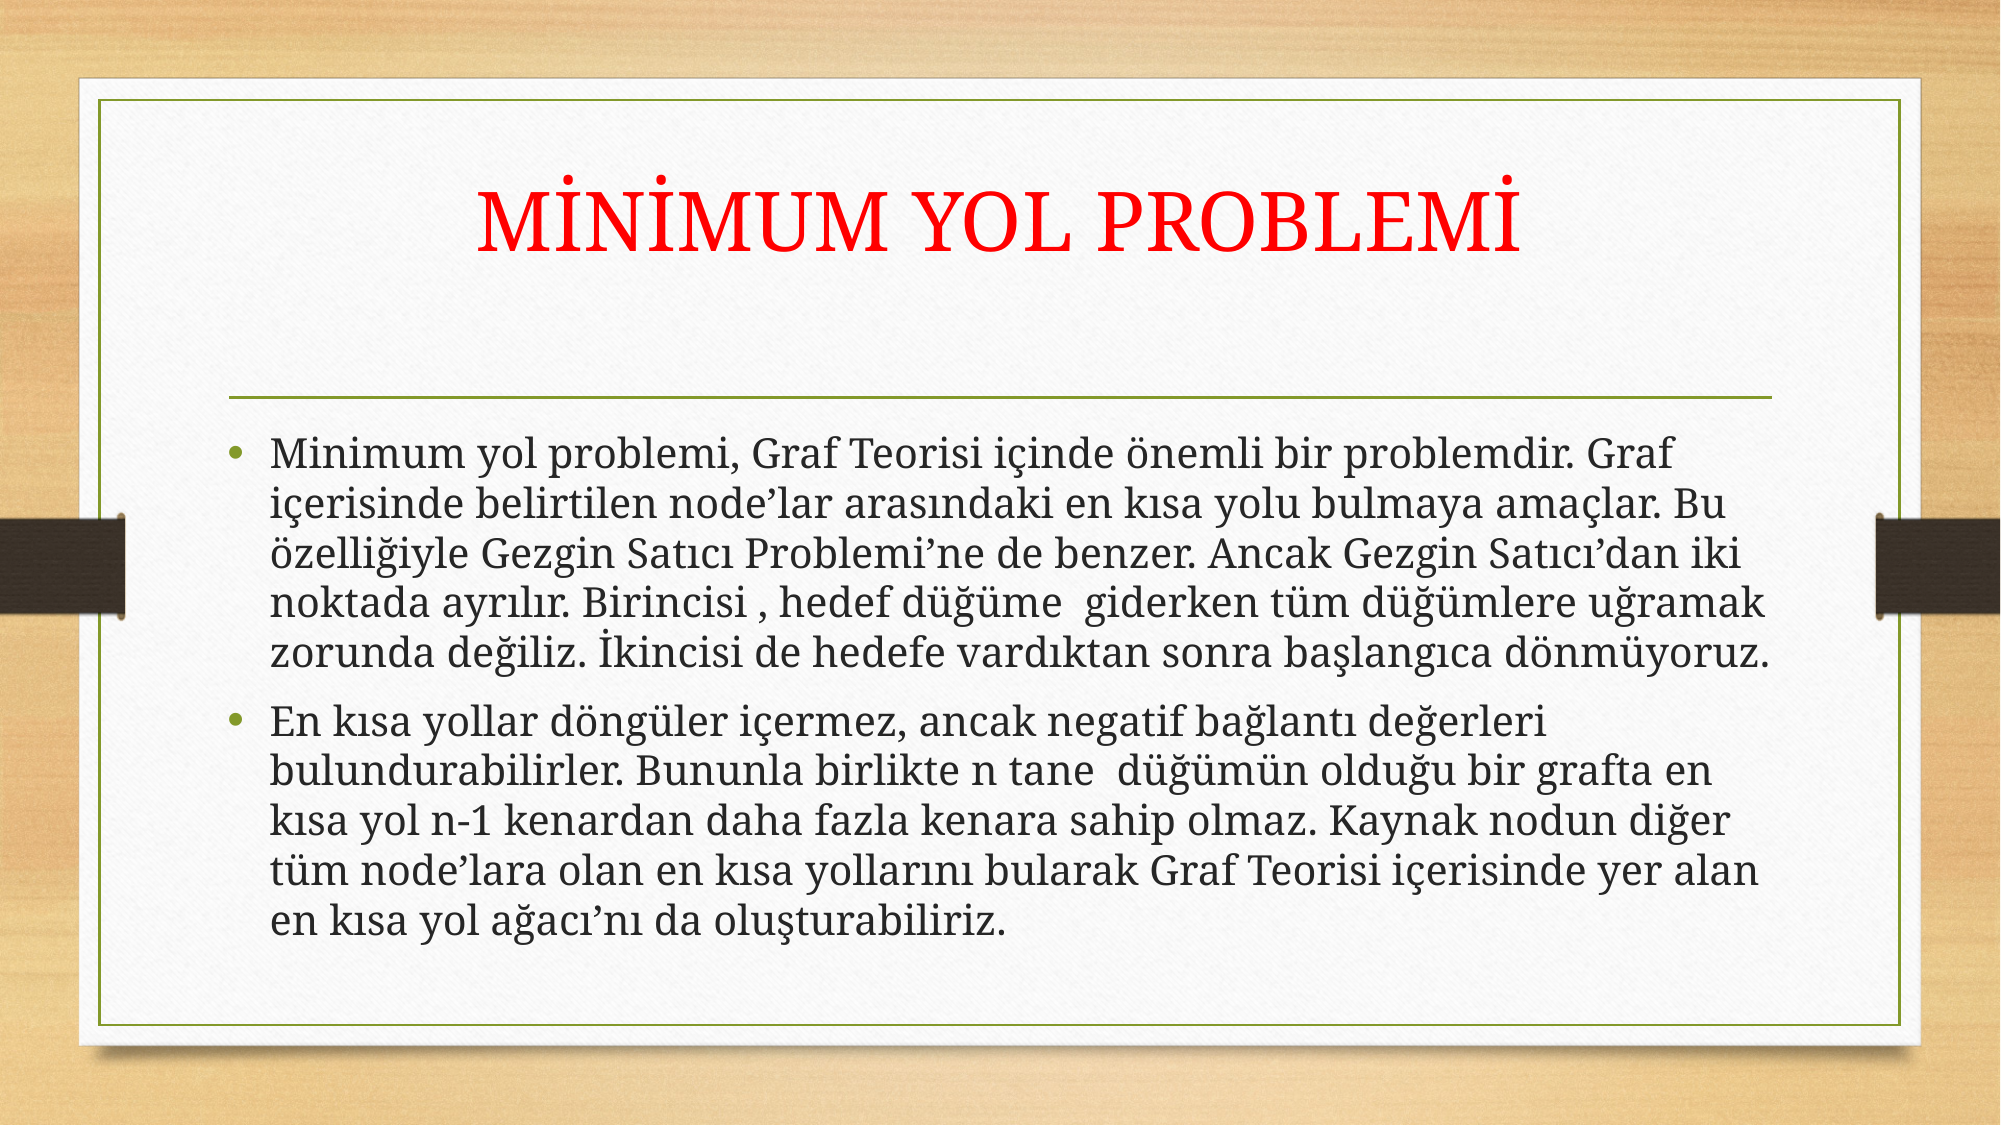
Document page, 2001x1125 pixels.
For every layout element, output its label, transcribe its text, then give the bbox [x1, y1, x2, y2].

list Minimum yol problemi, Graf Teorisi içinde önemli bir problemdir. Graf içerisinde belirtilen node’lar arasındaki en kısa yolu bulmaya amaçlar. Bu özelliğiyle Gezgin Satıcı Problemi’ne de benzer. Ancak Gezgin Satıcı’dan iki noktada ayrılır. Birincisi , hedef düğüme giderken tüm düğümlere uğramak zorunda değiliz. İkincisi de hedefe vardıktan sonra başlangıca dönmüyoruz. En kısa yollar döngüler içermez, ancak negatif bağlantı değerleri bulundurabilirler. Bununla birlikte n tane düğümün olduğu bir grafta en kısa yol n-1 kenardan daha fazla kenara sahip olmaz. Kaynak nodun diğer tüm node’lara olan en kısa yollarını bularak Graf Teorisi içerisinde yer alan en kısa yol ağacı’nı da oluşturabiliriz. [212, 419, 1788, 964]
title MİNİMUM YOL PROBLEMİ [212, 161, 1788, 375]
picture [0, 0, 2001, 1125]
